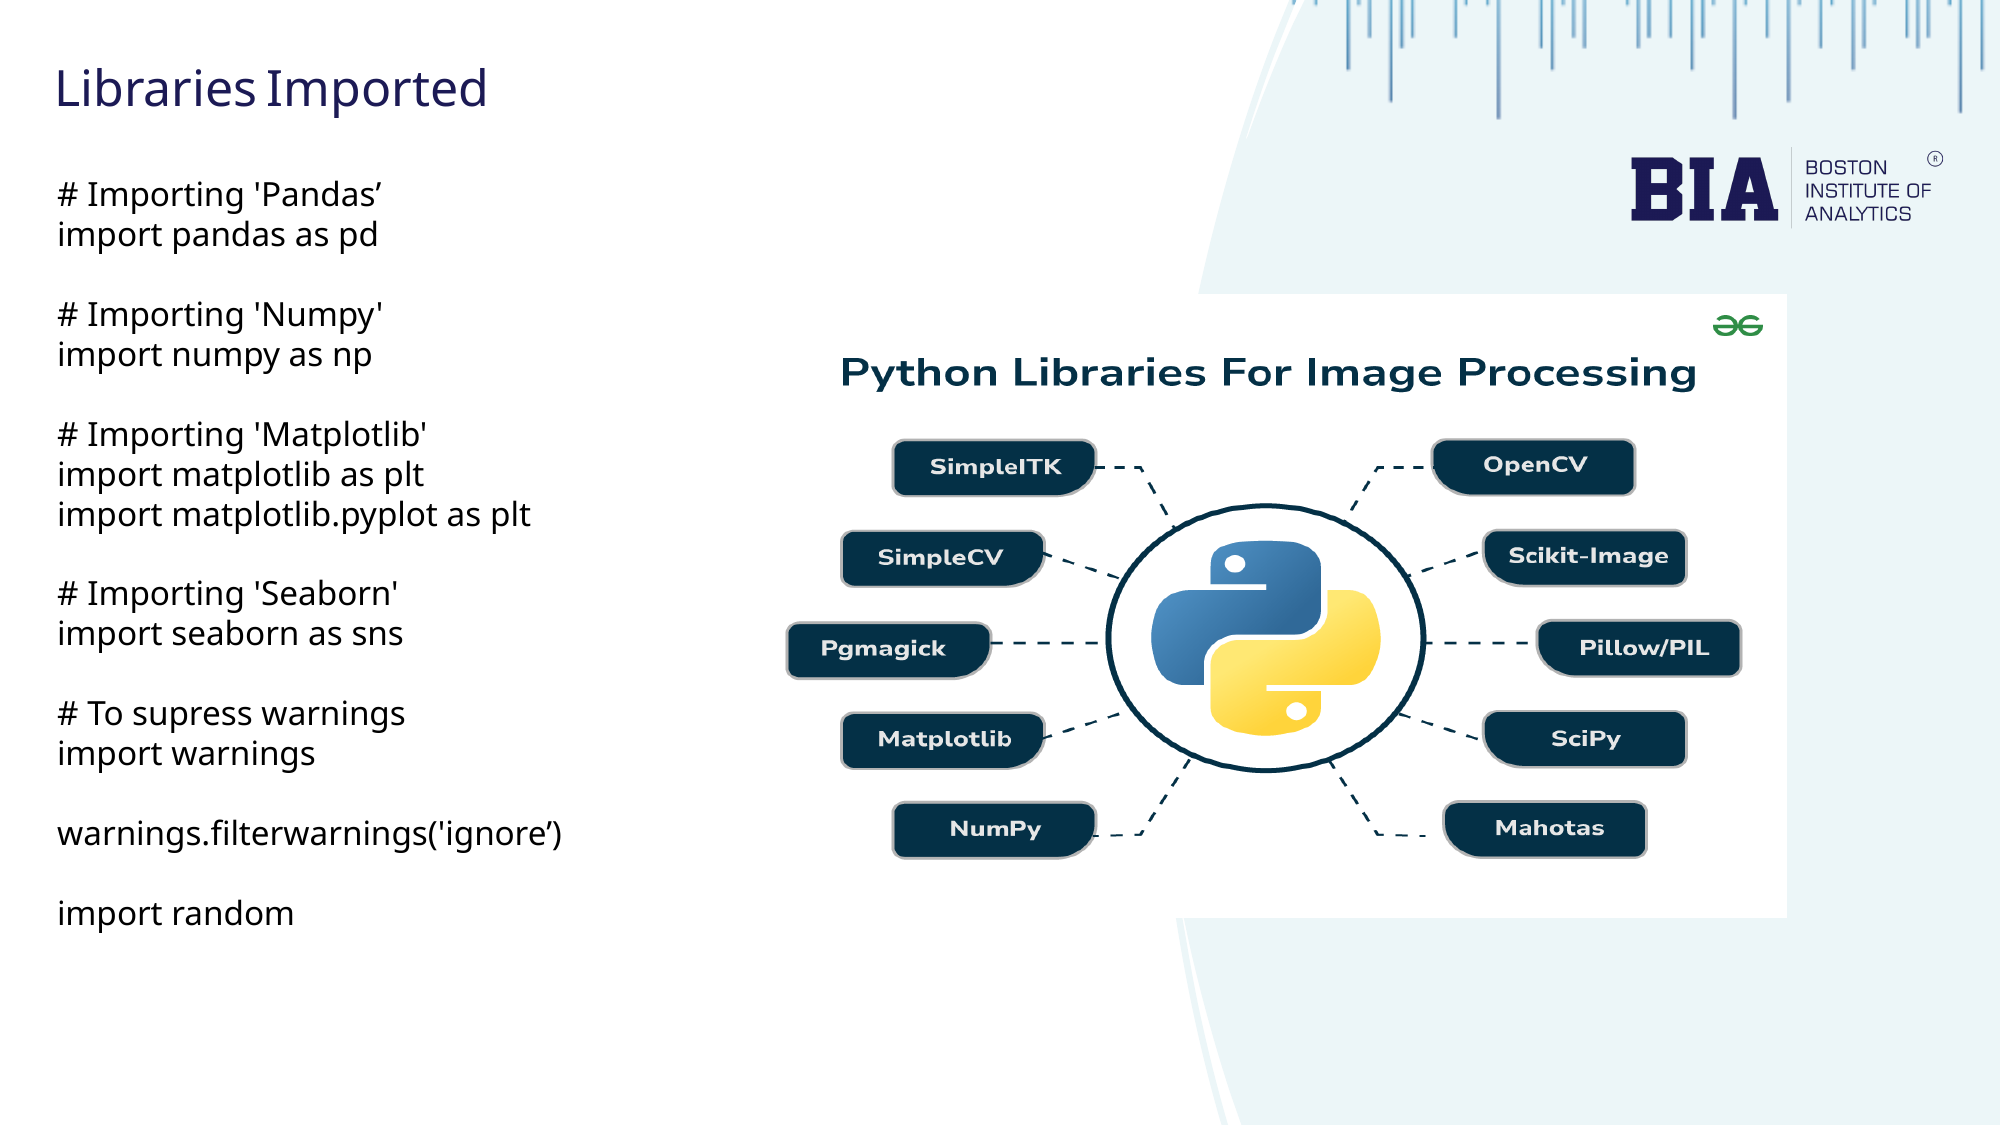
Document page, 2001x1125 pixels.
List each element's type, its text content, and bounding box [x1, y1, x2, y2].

text_box Libraries Imported [39, 49, 1040, 124]
picture [749, 0, 2000, 1125]
text_box # Importing 'Pandas’ import pandas as pd # Importing 'Numpy' import numpy as np # Importing 'Matplotlib' import matplotlib as plt import matplotlib.pyplot as plt # Importing 'Seaborn' import seaborn as sns # To supress warnings import warnings warnings.filterwarnings('ignore’) import random [42, 165, 1043, 1099]
